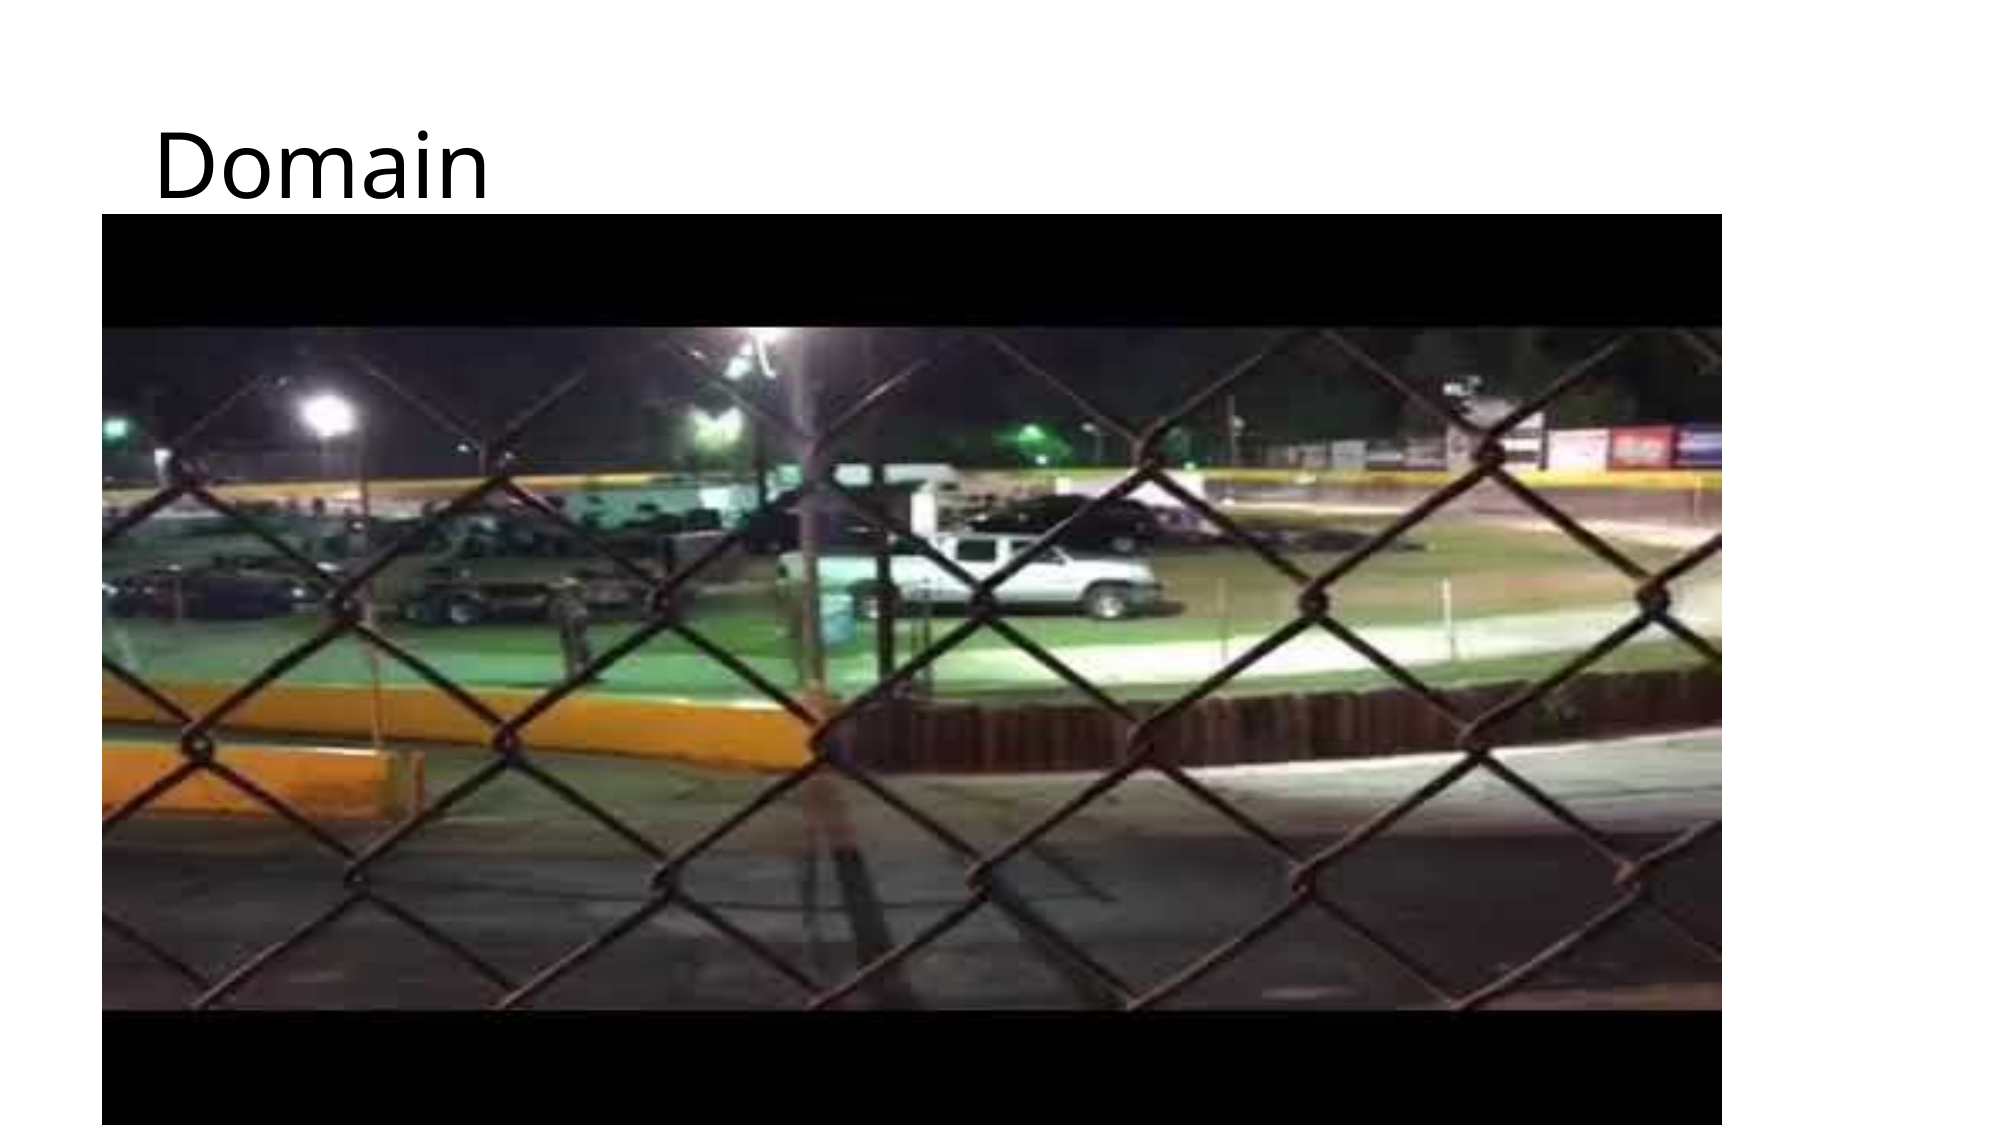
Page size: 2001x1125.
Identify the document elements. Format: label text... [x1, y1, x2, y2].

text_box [101, 213, 1722, 1125]
title Domain [137, 59, 1863, 278]
